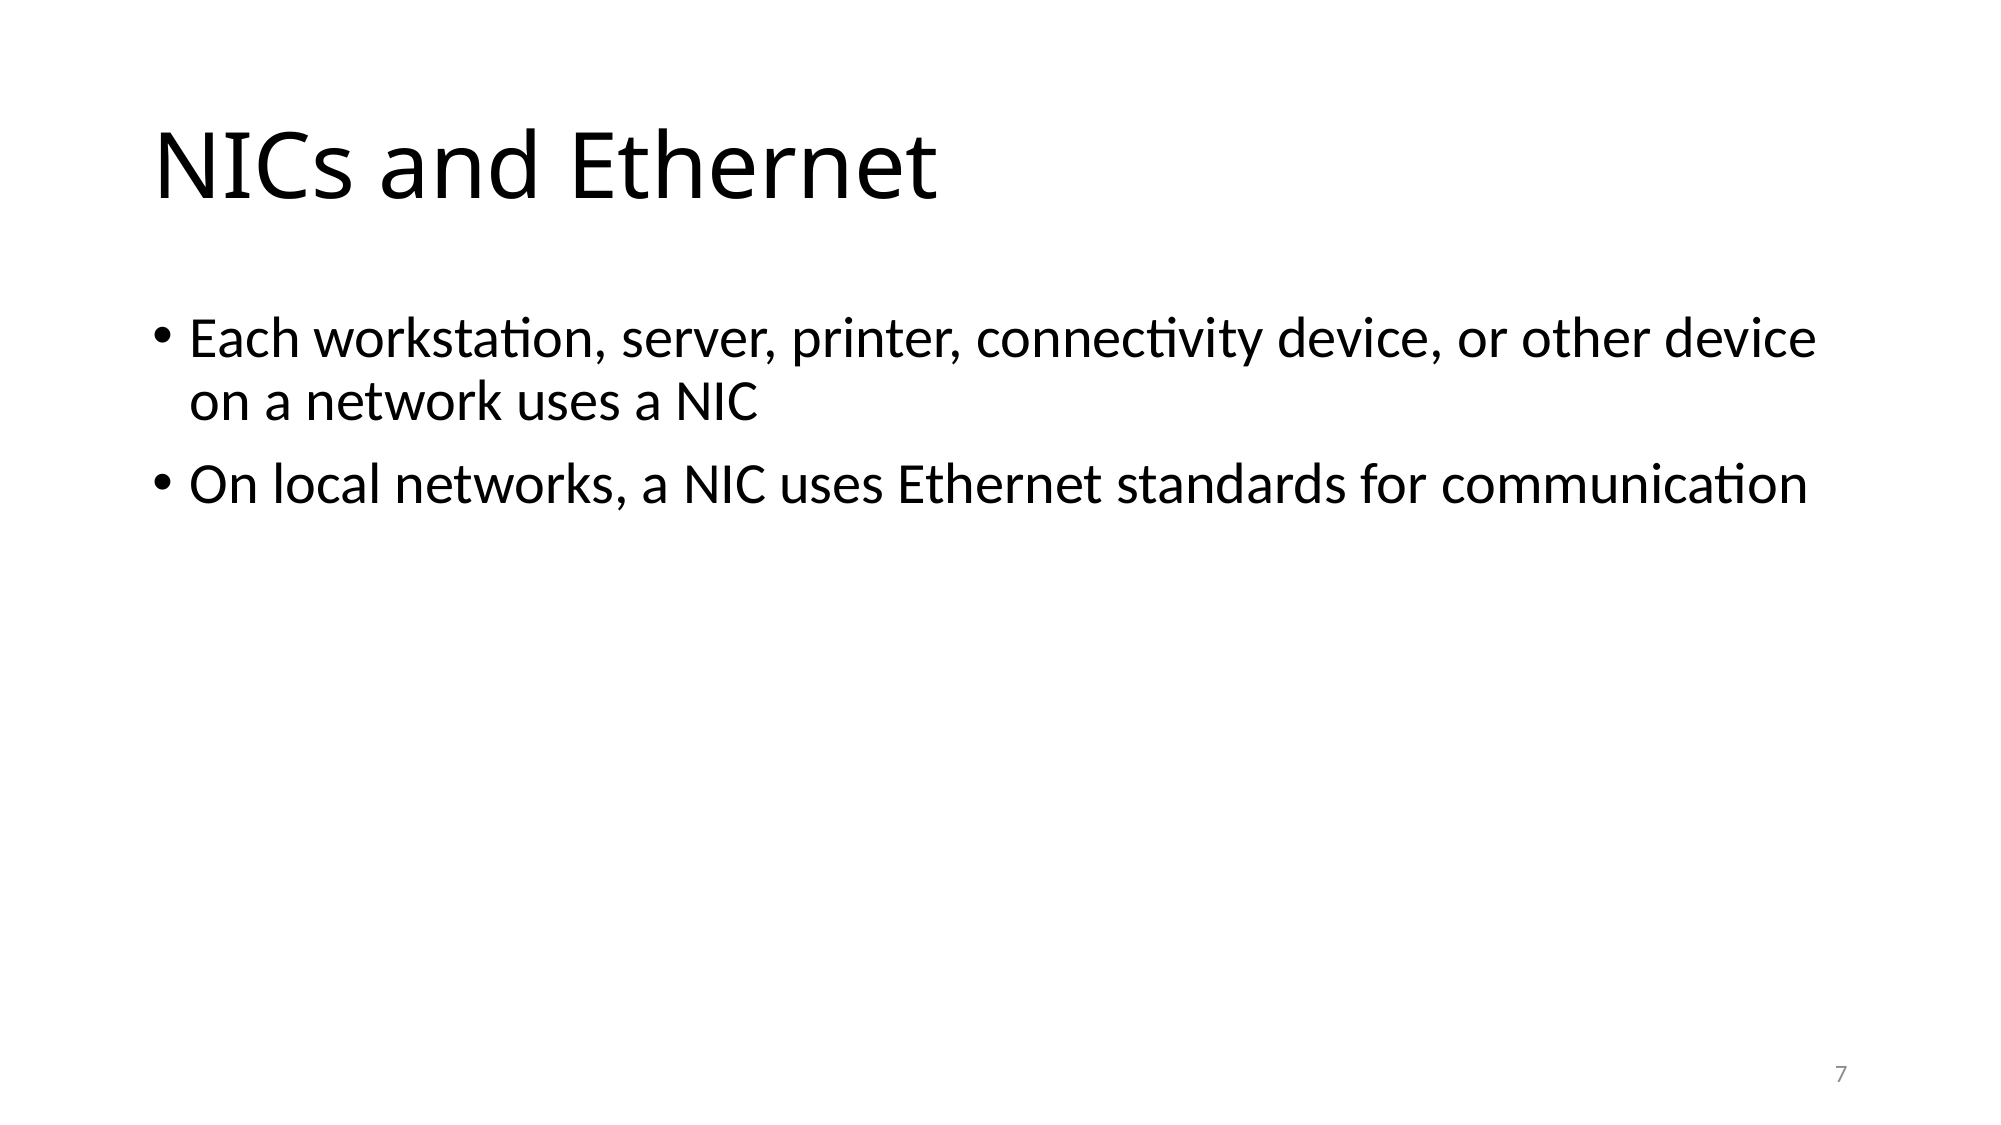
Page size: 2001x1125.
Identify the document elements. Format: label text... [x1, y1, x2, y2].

list Each workstation, server, printer, connectivity device, or other device on a network uses a NIC On local networks, a NIC uses Ethernet standards for communication [137, 299, 1863, 1014]
slide_number 7 [1412, 1042, 1863, 1103]
title NICs and Ethernet [137, 59, 1863, 278]
